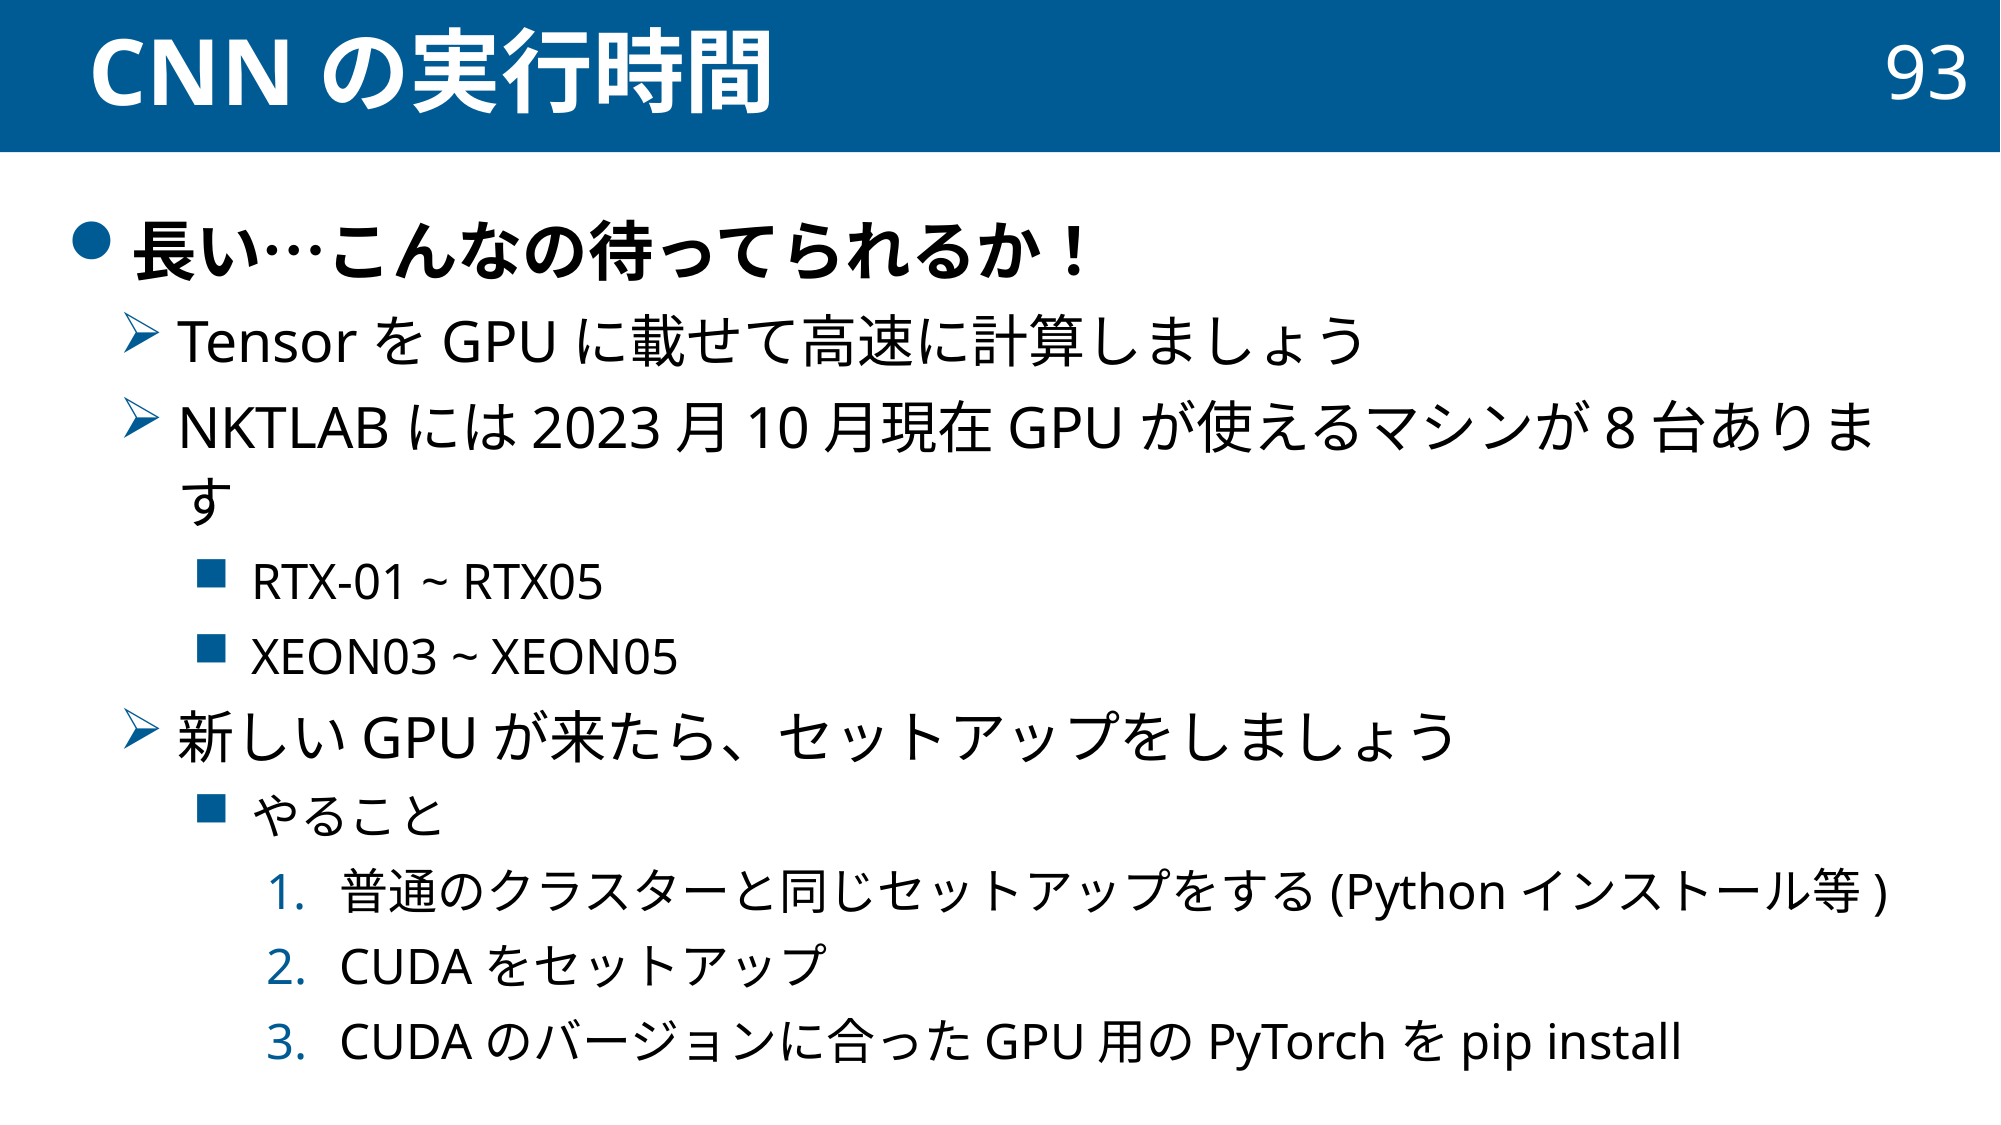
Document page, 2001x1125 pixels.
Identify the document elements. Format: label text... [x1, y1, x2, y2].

slide_number 92 [1709, 0, 2000, 153]
title CNNの実行時間 [0, 0, 1709, 153]
list 長い…こんなの待ってられるか！ TensorをGPUに載せて高速に計算しましょう NKTLABには2023月10月現在GPUが使えるマシンが8台あります RTX-01 ~ RTX05 XEON03 ~ XEON05 新しいGPUが来たら、セットアップをしましょう やること 普通のクラスターと同じセットアップをする(Pythonインストール等) CUDAをセットアップ CUDAのバージョンに合ったGPU用のPyTorchをpip install [52, 195, 1948, 1085]
